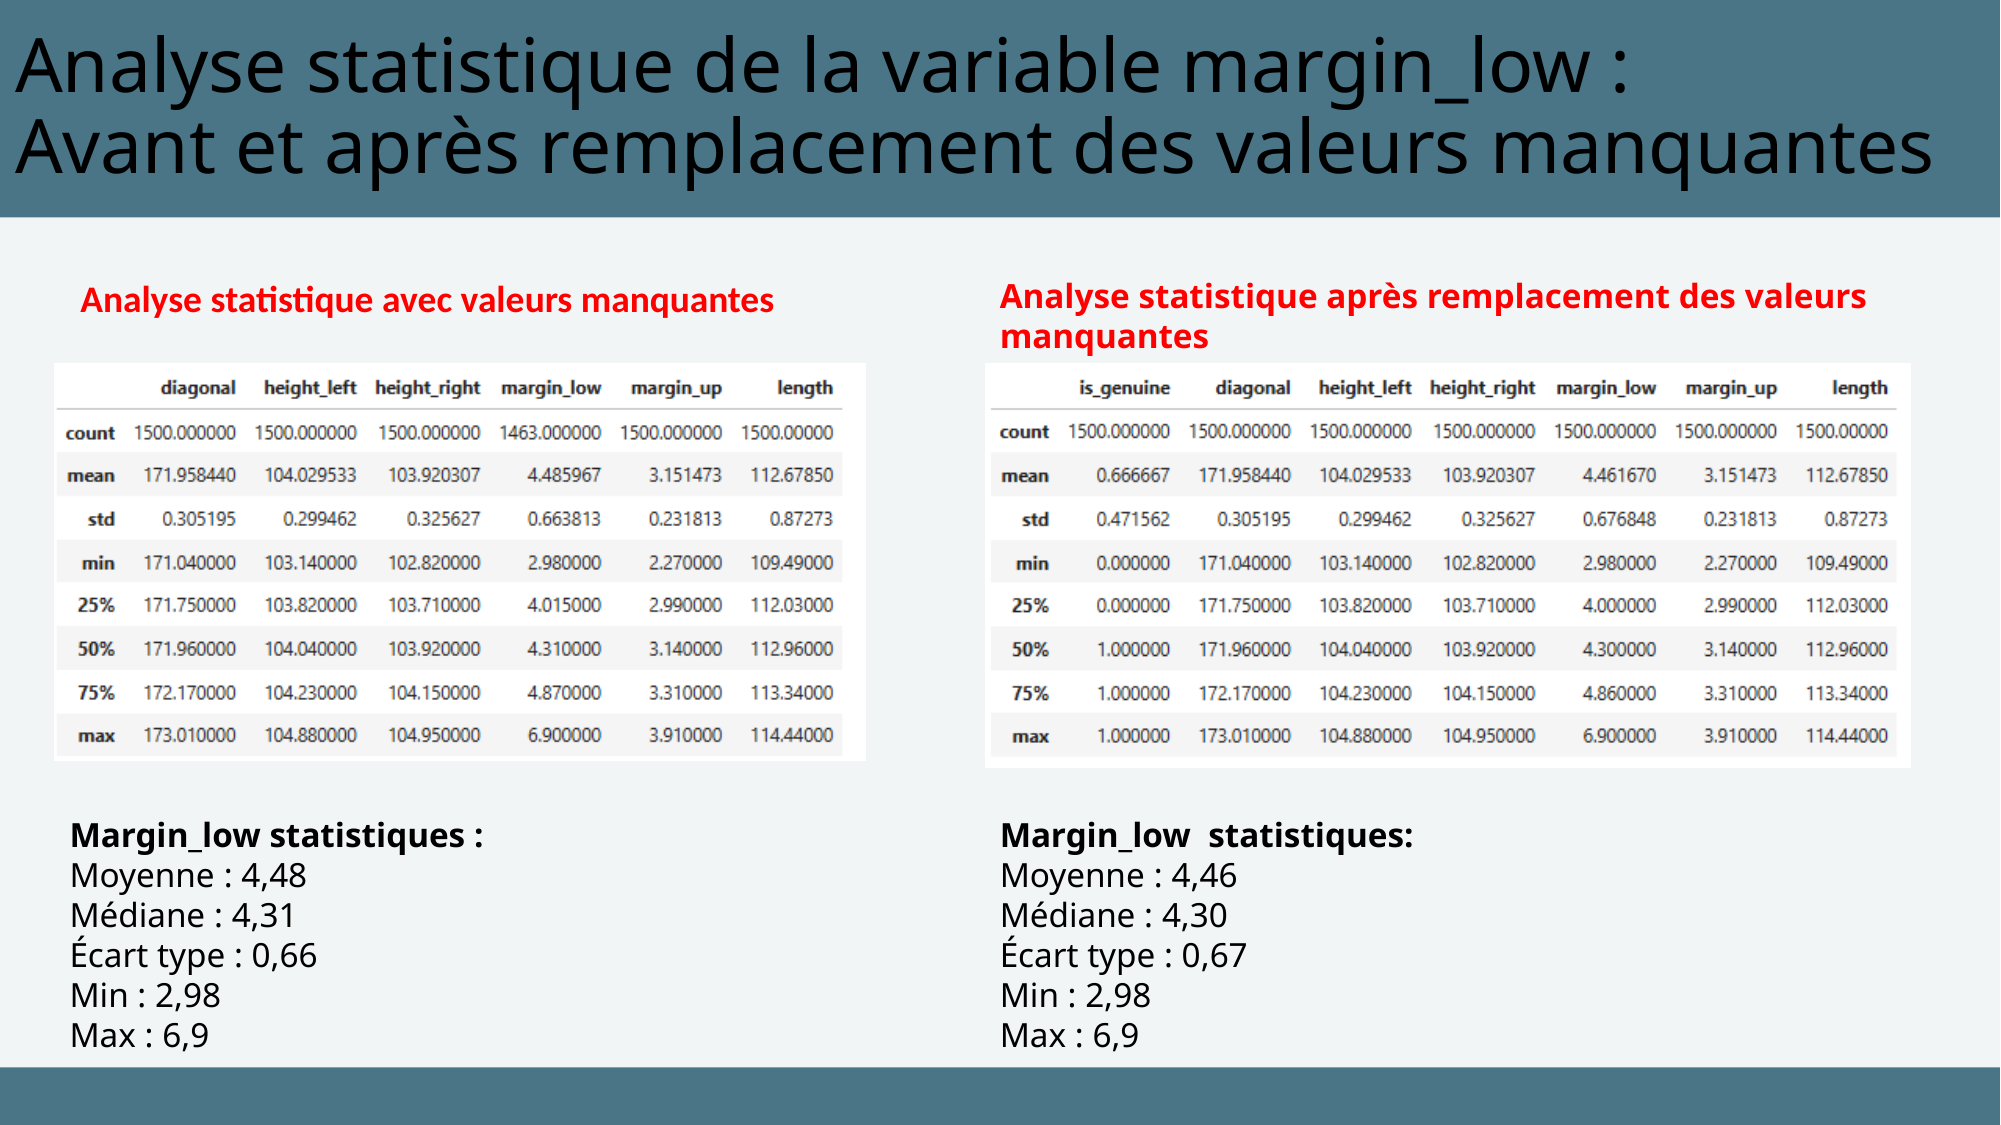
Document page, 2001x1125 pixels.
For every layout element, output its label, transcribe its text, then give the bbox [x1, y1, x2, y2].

text_box Margin_low statistiques: Moyenne : 4,46 Médiane : 4,30 Écart type : 0,67 Min : 2,98 Max : 6,9 [985, 807, 1775, 1062]
picture [54, 363, 866, 761]
text_box Analyse statistique après remplacement des valeurs manquantes [985, 267, 2000, 363]
text_box Margin_low statistiques : Moyenne : 4,48 Médiane : 4,31 Écart type : 0,66 Min : 2,98 Max : 6,9 [54, 807, 845, 1062]
text_box Analyse statistique avec valeurs manquantes [65, 267, 931, 328]
picture [985, 363, 1911, 768]
title Analyse statistique de la variable margin_low : Avant et après remplacement des valeurs manquantes [0, 0, 2000, 218]
